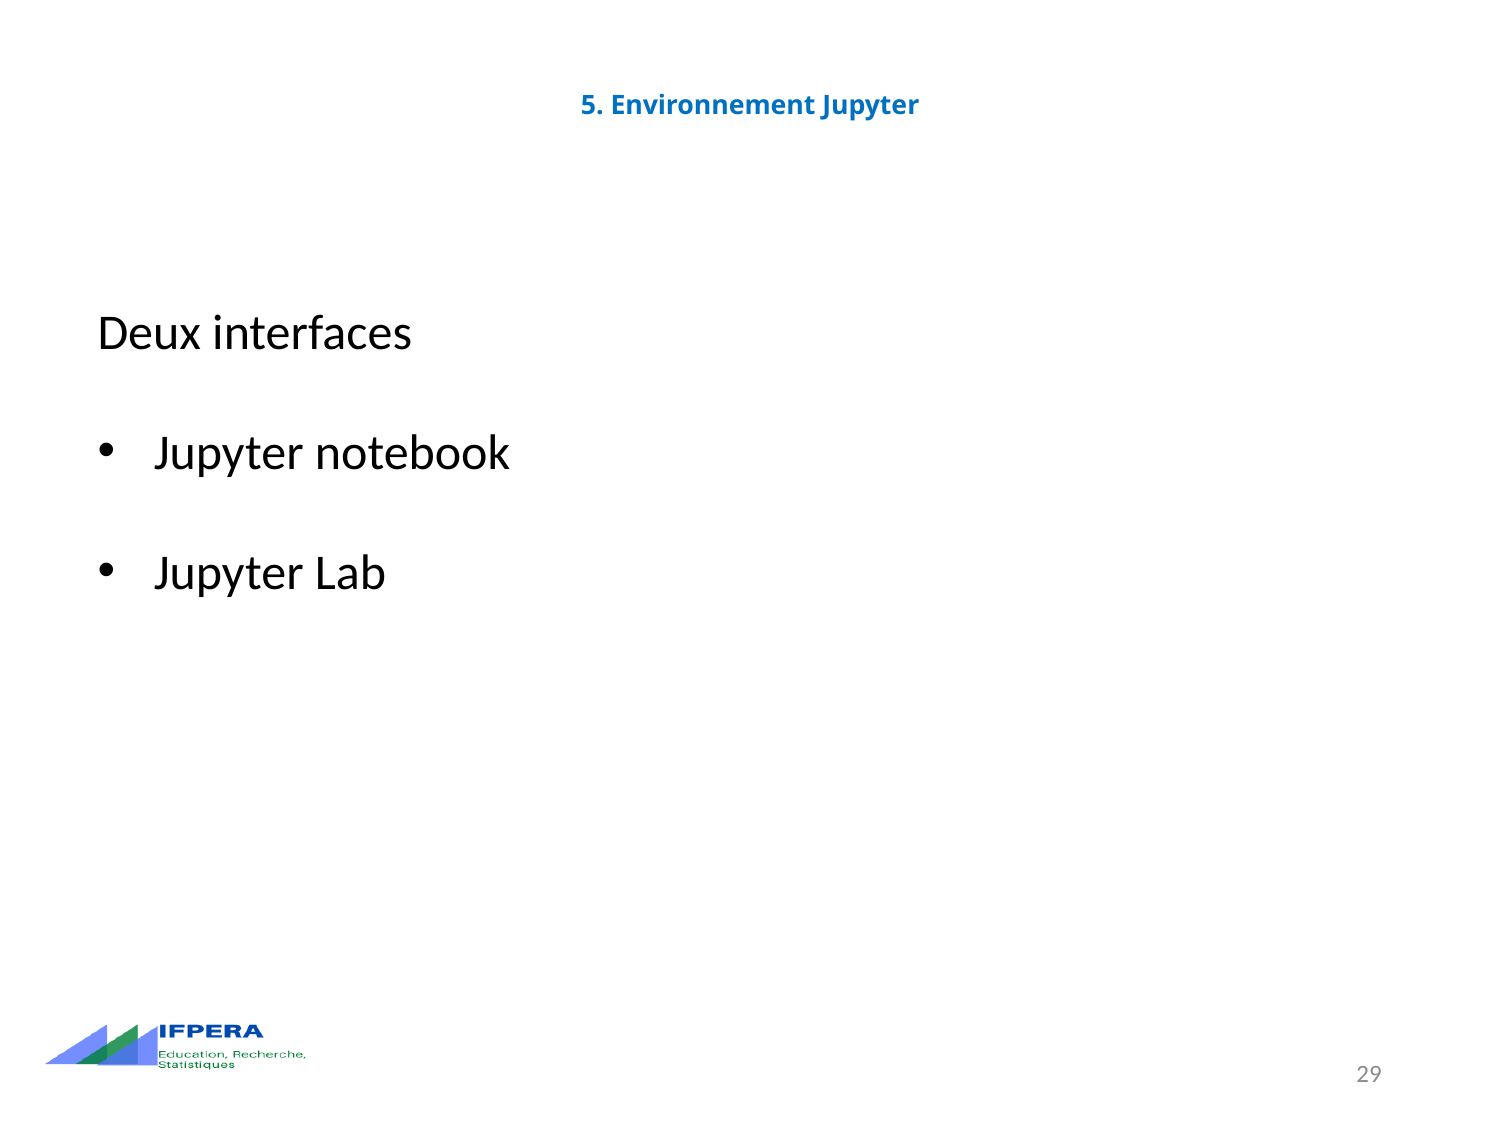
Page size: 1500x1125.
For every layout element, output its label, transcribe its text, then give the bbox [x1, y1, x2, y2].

slide_number 29 [1059, 1042, 1397, 1103]
text_box Deux interfaces Jupyter notebook Jupyter Lab [82, 231, 1321, 607]
picture [0, 965, 446, 1125]
title 5. Environnement Jupyter [103, 25, 1397, 180]
